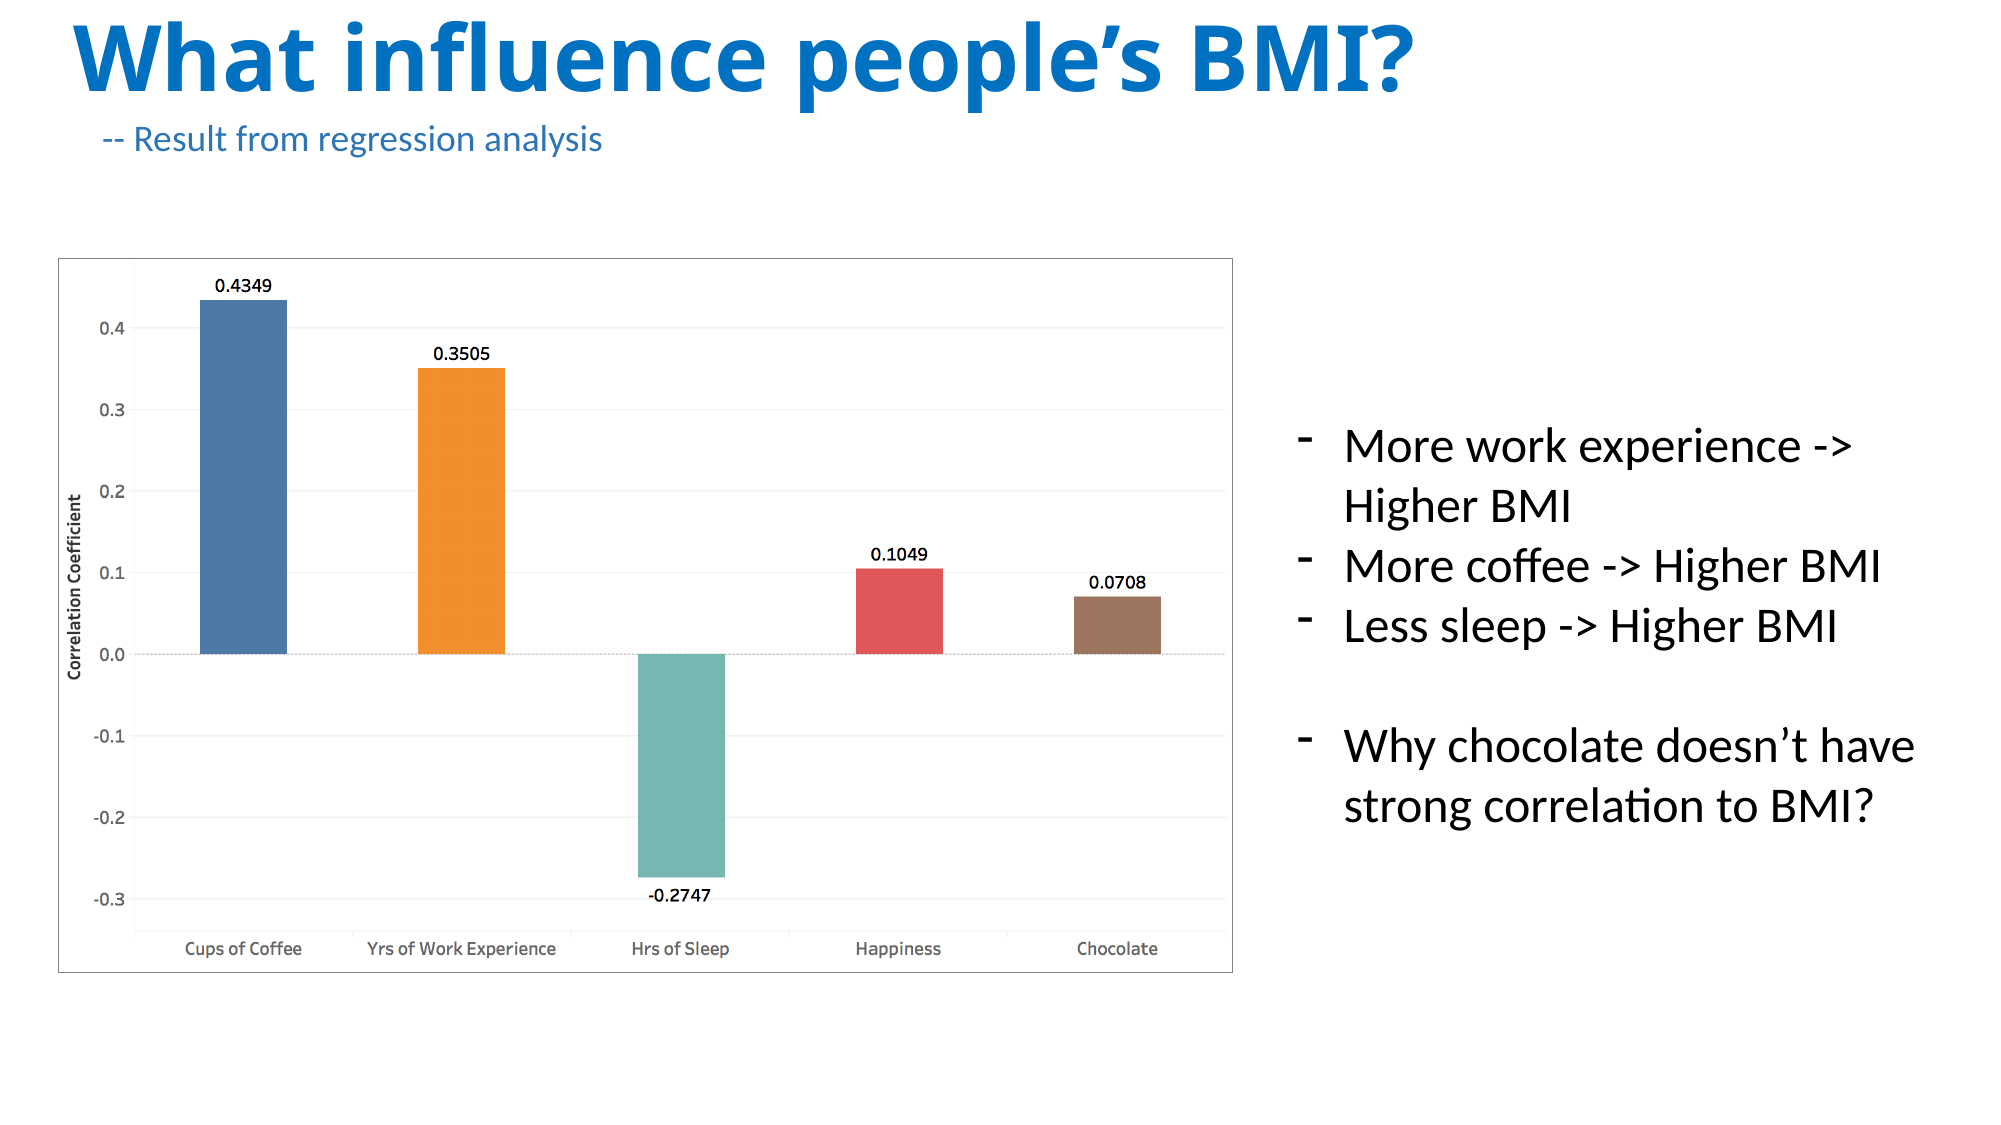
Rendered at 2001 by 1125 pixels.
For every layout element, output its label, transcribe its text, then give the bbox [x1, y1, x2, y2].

text_box More work experience -> Higher BMI More coffee -> Higher BMI Less sleep -> Higher BMI Why chocolate doesn’t have strong correlation to BMI? [1282, 405, 1953, 841]
text_box What influence people’s BMI? [58, 0, 1784, 124]
text_box -- Result from regression analysis [87, 106, 619, 167]
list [58, 258, 1233, 973]
